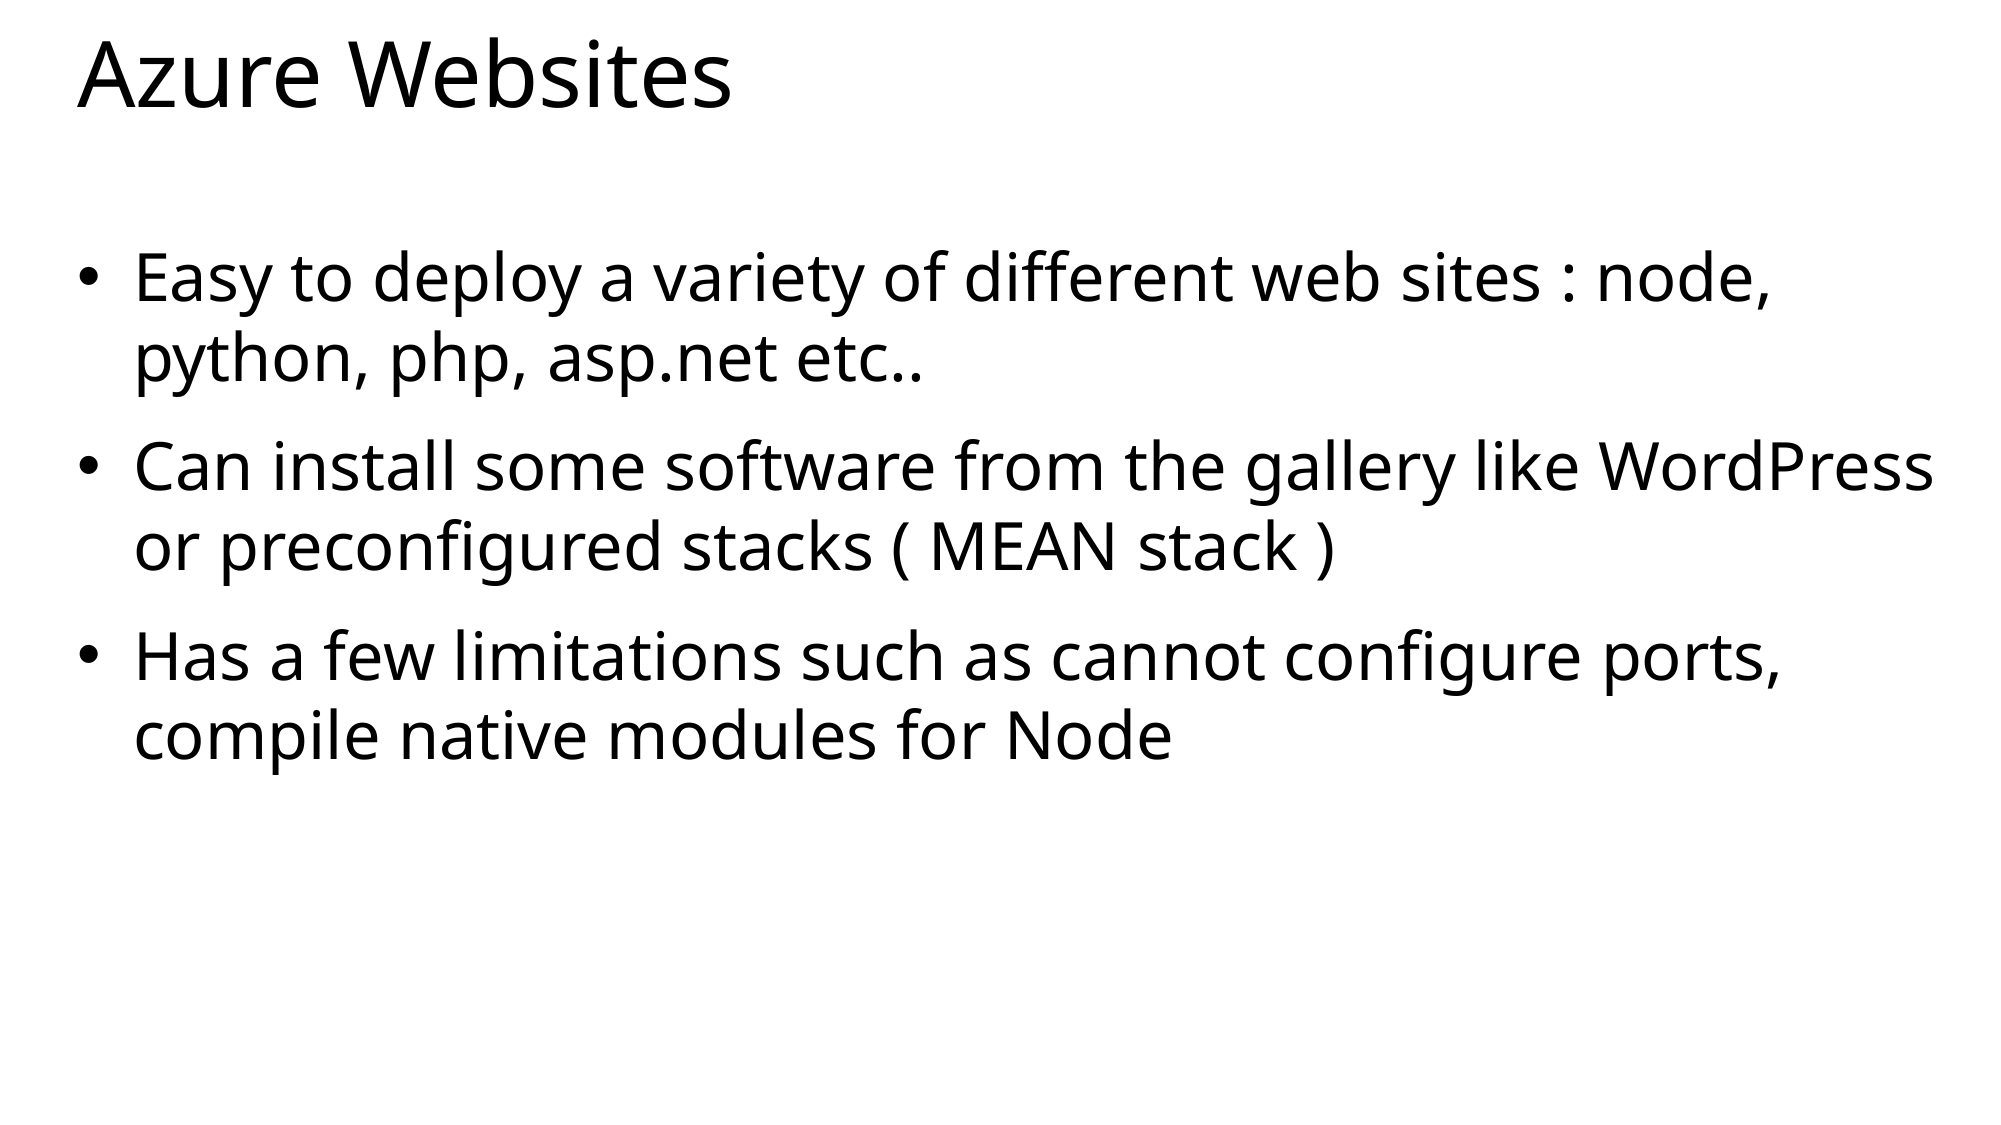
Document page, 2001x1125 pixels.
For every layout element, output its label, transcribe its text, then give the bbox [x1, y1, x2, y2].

title Azure Websites [62, 29, 1953, 205]
list Easy to deploy a variety of different web sites : node, python, php, asp.net etc.. Can install some software from the gallery like WordPress or preconfigured stacks ( MEAN stack ) Has a few limitations such as cannot configure ports, compile native modules for Node [62, 227, 1953, 1096]
